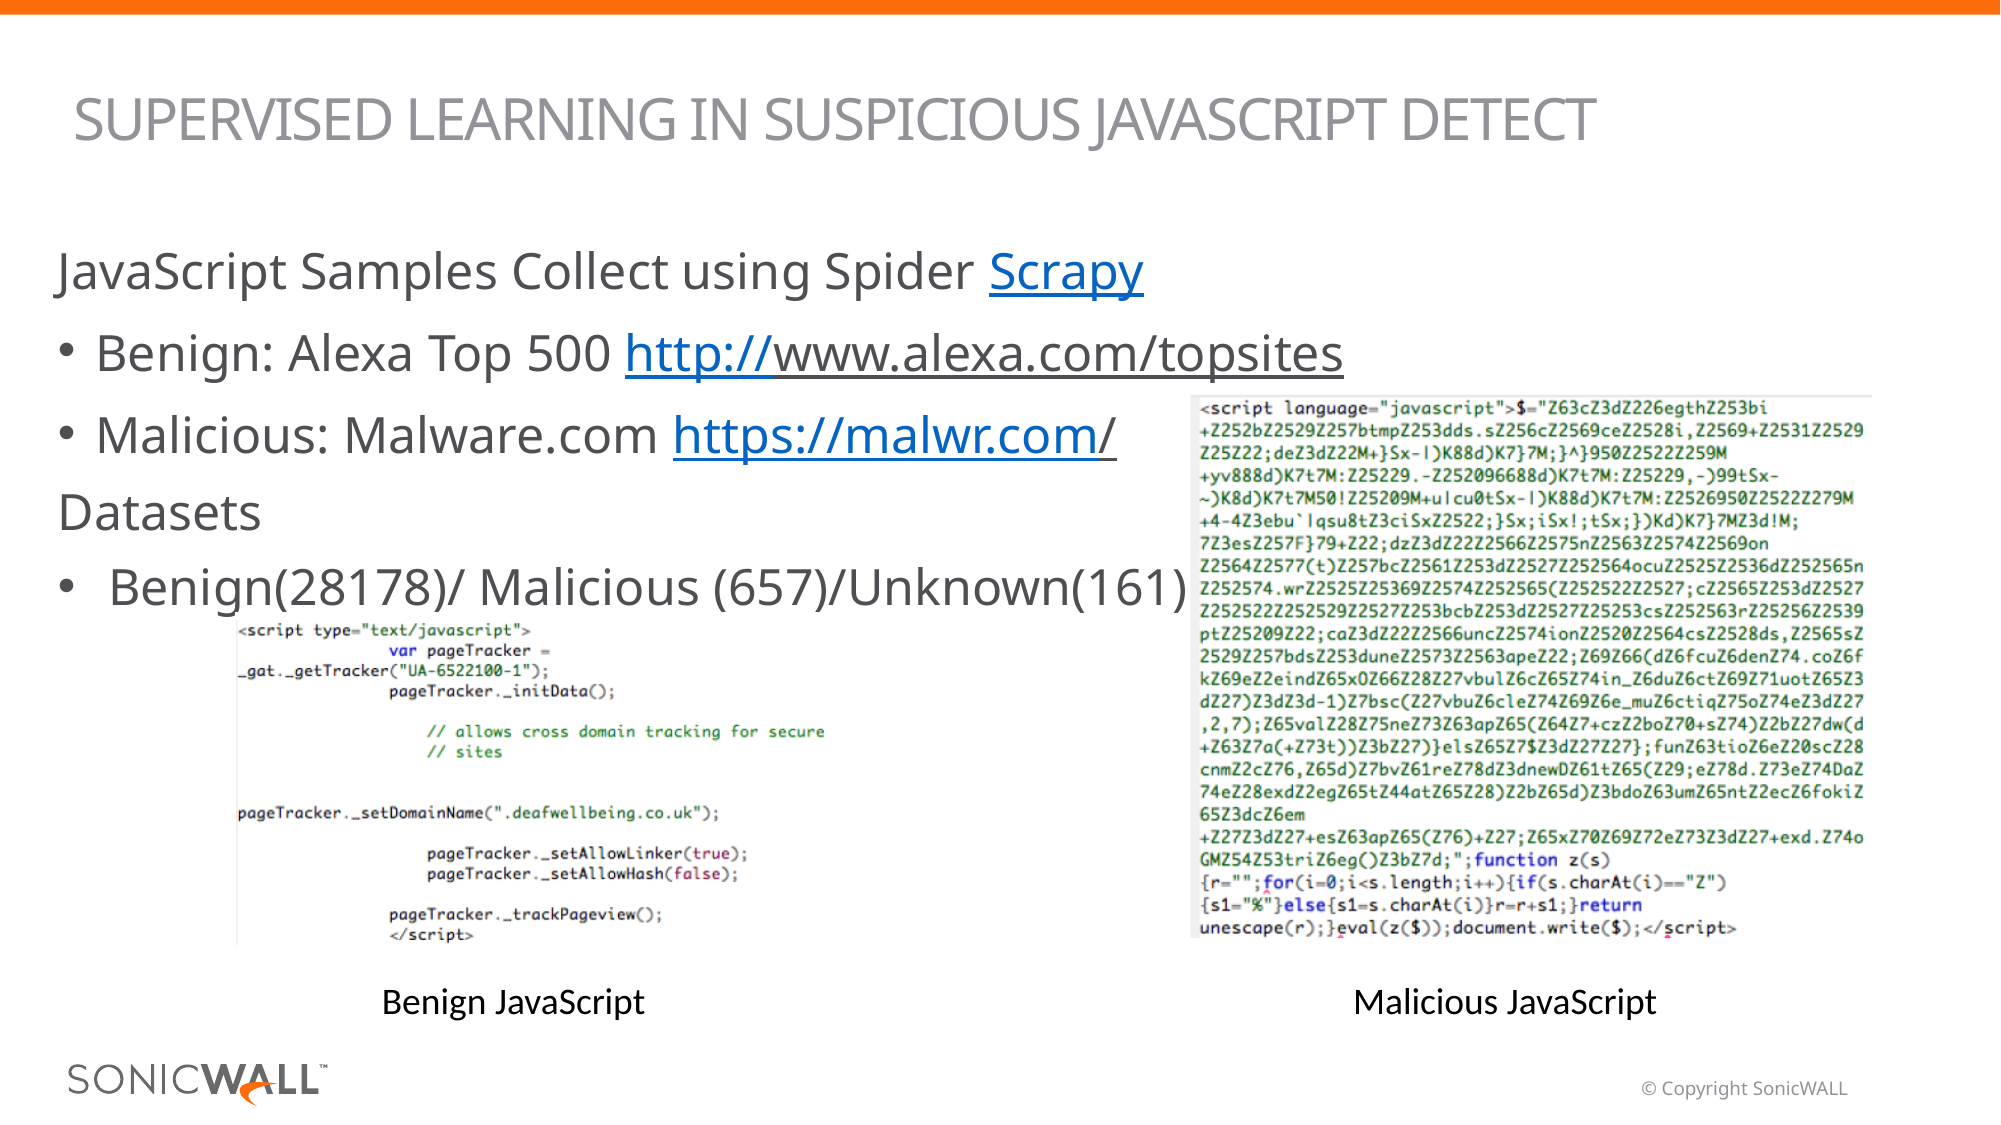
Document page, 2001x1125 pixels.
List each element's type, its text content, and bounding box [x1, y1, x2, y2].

text_box Malicious JavaScript [1338, 970, 1673, 1030]
picture [235, 612, 829, 945]
picture [1187, 387, 1896, 945]
text_box Benign JavaScript [367, 969, 661, 1030]
title supervised learning IN suspicious JavaScript detect [42, 82, 1949, 232]
list JavaScript Samples Collect using Spider Scrapy Benign: Alexa Top 500 http://www.alexa.com/topsites Malicious: Malware.com https://malwr.com/ Datasets Benign(28178)/ Malicious (657)/Unknown(161) [42, 232, 1949, 1023]
